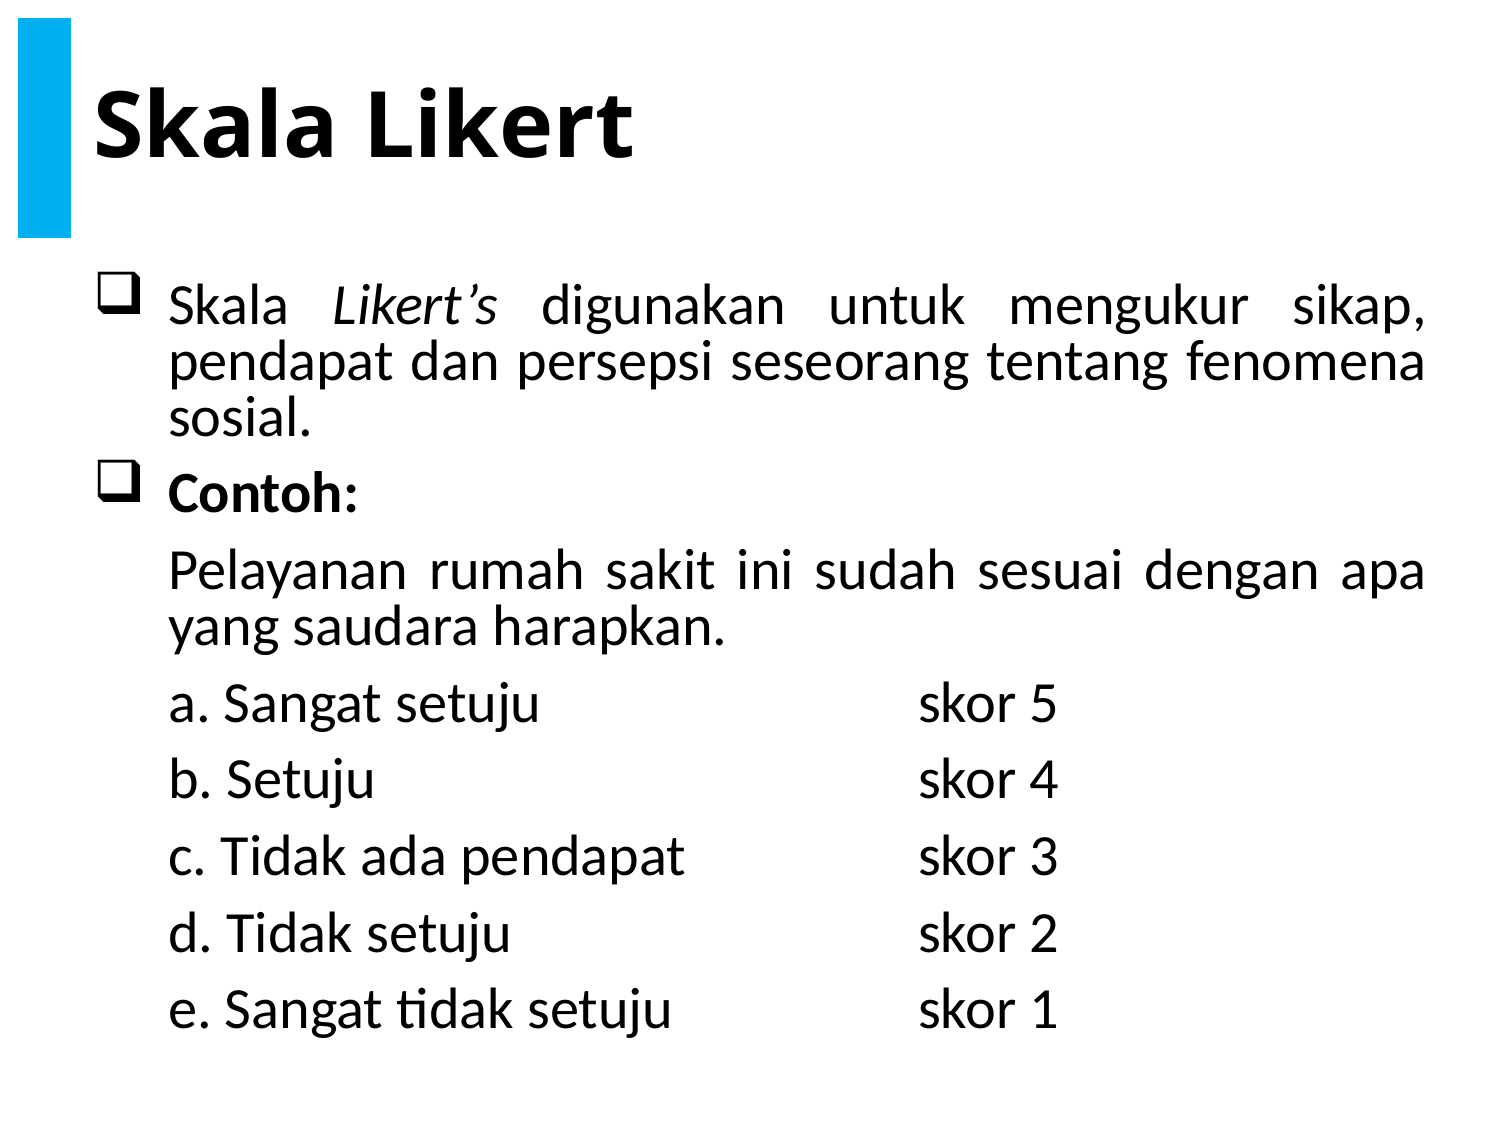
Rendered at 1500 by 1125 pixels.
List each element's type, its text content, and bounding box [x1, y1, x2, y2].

list Skala Likert’s digunakan untuk mengukur sikap, pendapat dan persepsi seseorang tentang fenomena sosial. Contoh: Pelayanan rumah sakit ini sudah sesuai dengan apa yang saudara harapkan. a. Sangat setuju skor 5 b. Setuju skor 4 c. Tidak ada pendapat skor 3 d. Tidak setuju skor 2 e. Sangat tidak setuju skor 1 [78, 272, 1443, 1070]
title Skala Likert [78, 19, 1443, 237]
